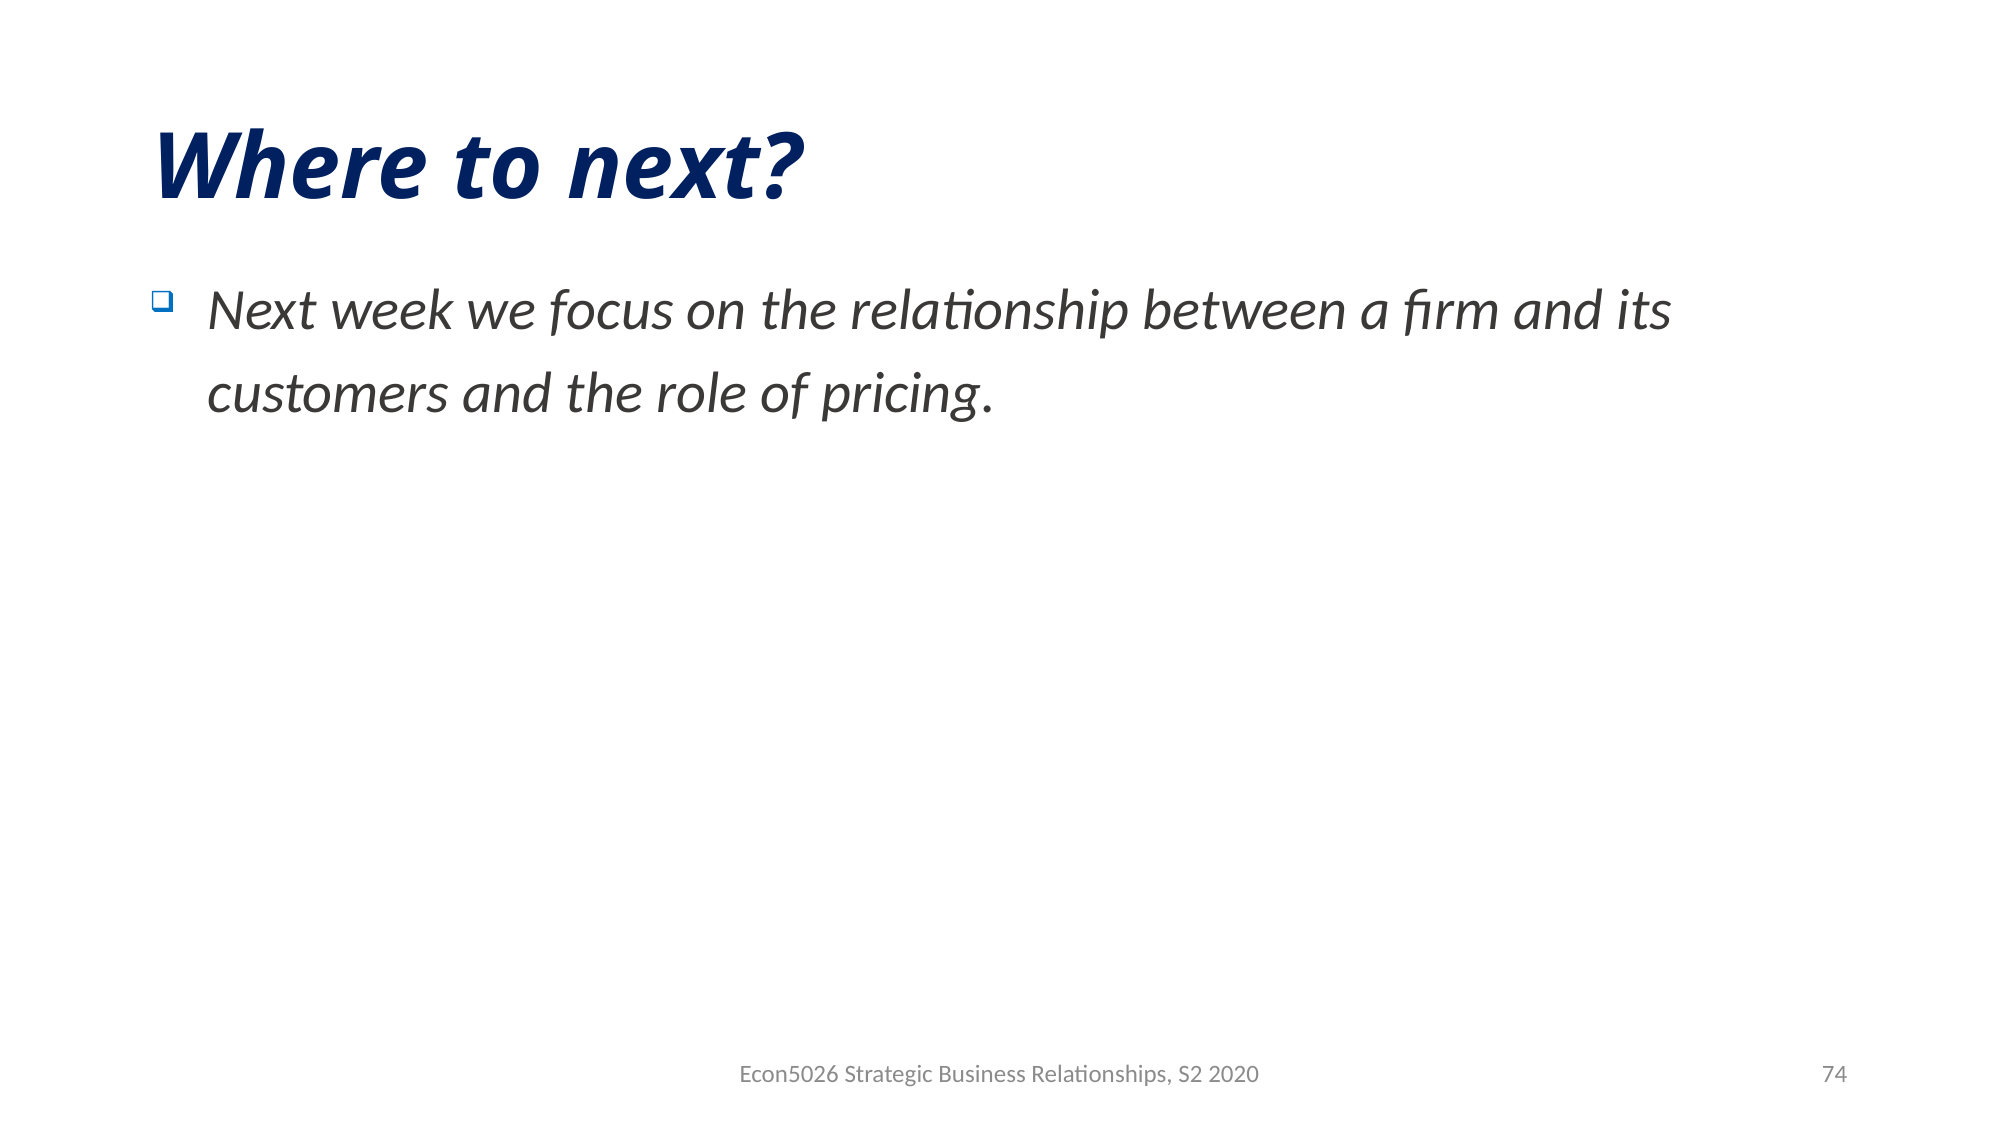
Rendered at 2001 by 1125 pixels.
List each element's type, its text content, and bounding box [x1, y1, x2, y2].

title Where to next? [137, 59, 1863, 278]
footer Econ5026 Strategic Business Relationships, S2 2020 [662, 1042, 1338, 1103]
list Next week we focus on the relationship between a firm and its customers and the role of pricing. [134, 249, 1860, 964]
slide_number 74 [1412, 1042, 1863, 1103]
